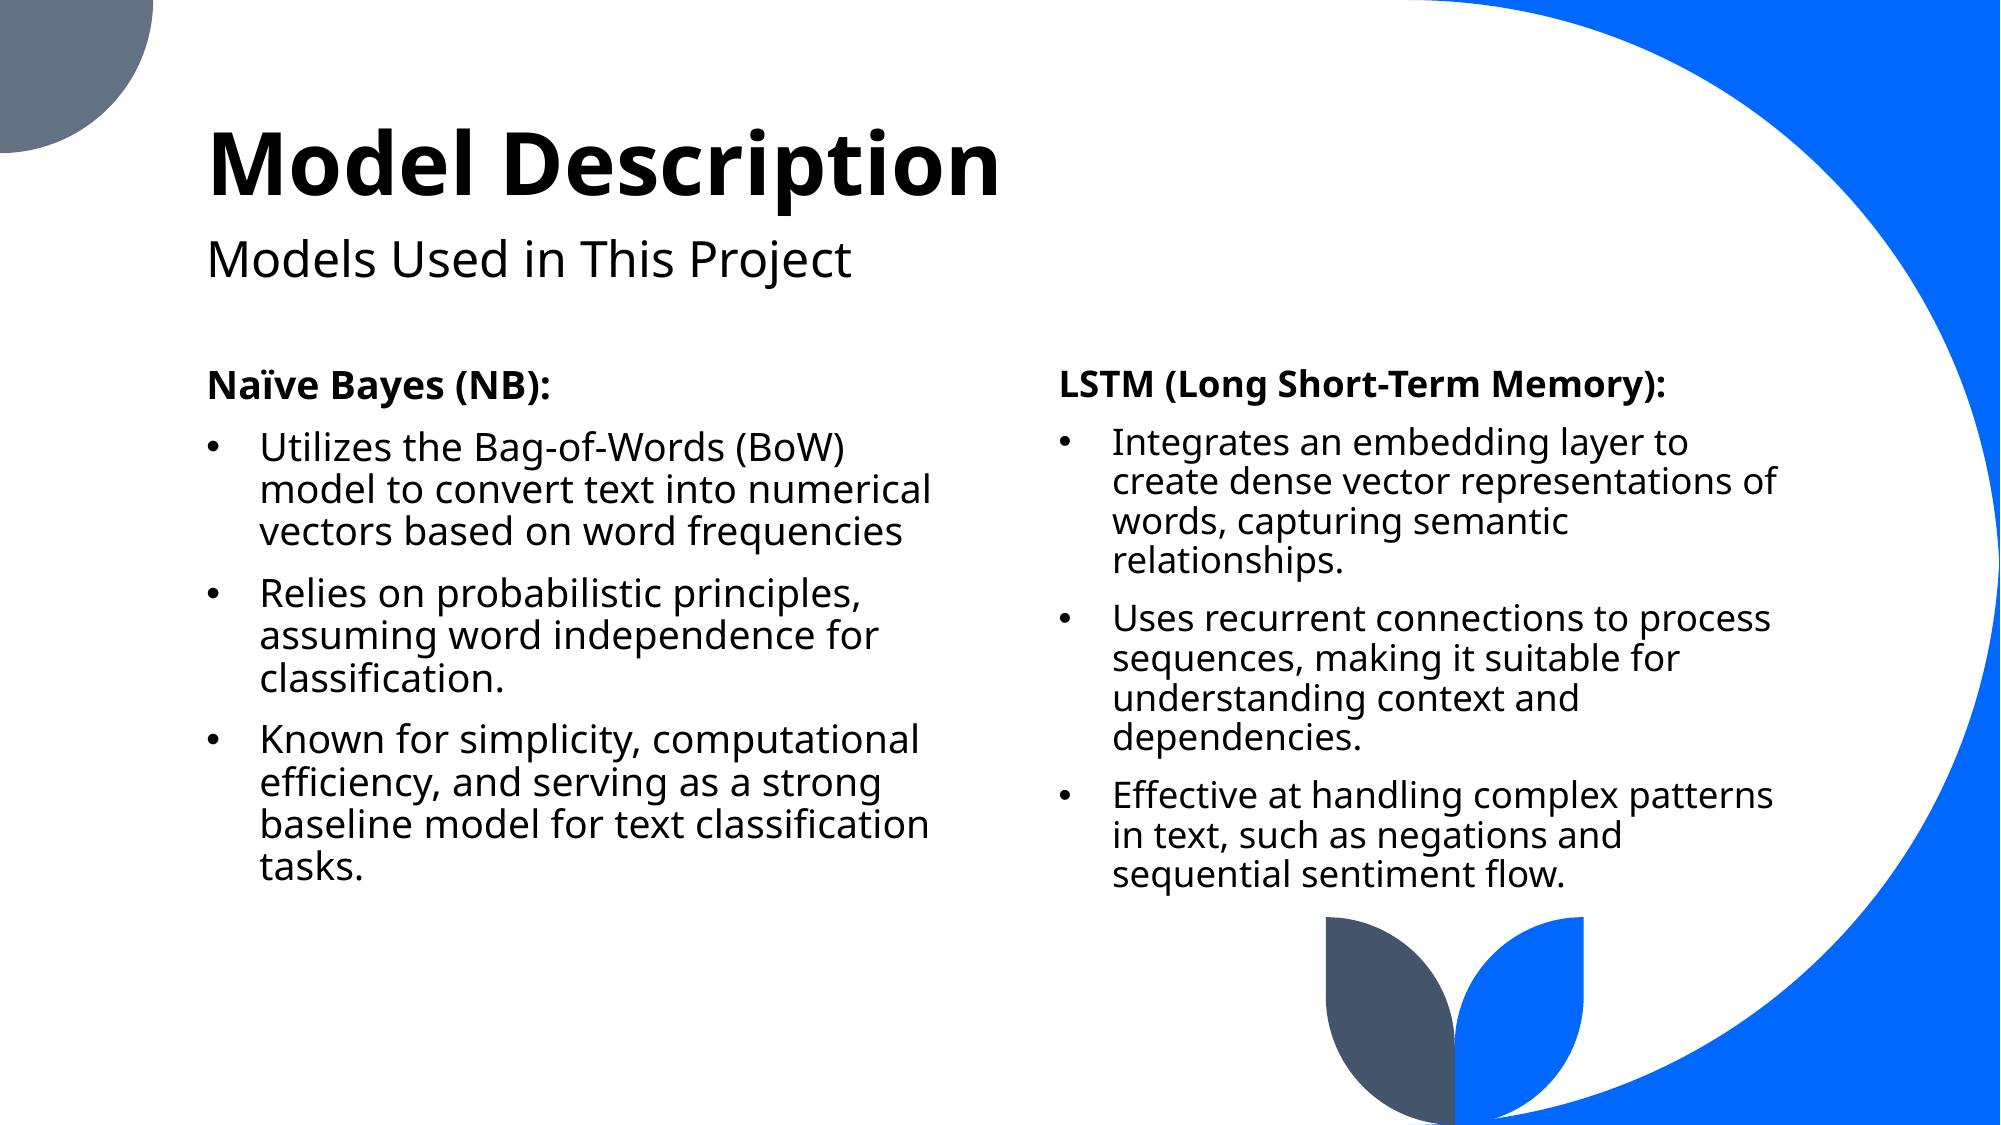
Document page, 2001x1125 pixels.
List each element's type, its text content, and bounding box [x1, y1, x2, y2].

title Model Description [191, 0, 1767, 221]
list LSTM (Long Short-Term Memory): Integrates an embedding layer to create dense vector representations of words, capturing semantic relationships. Uses recurrent connections to process sequences, making it suitable for understanding context and dependencies. Effective at handling complex patterns in text, such as negations and sequential sentiment flow. [1043, 358, 1809, 905]
list Naïve Bayes (NB): Utilizes the Bag-of-Words (BoW) model to convert text into numerical vectors based on word frequencies Relies on probabilistic principles, assuming word independence for classification. Known for simplicity, computational efficiency, and serving as a strong baseline model for text classification tasks. [191, 358, 957, 905]
text_box Models Used in This Project [191, 220, 1192, 295]
